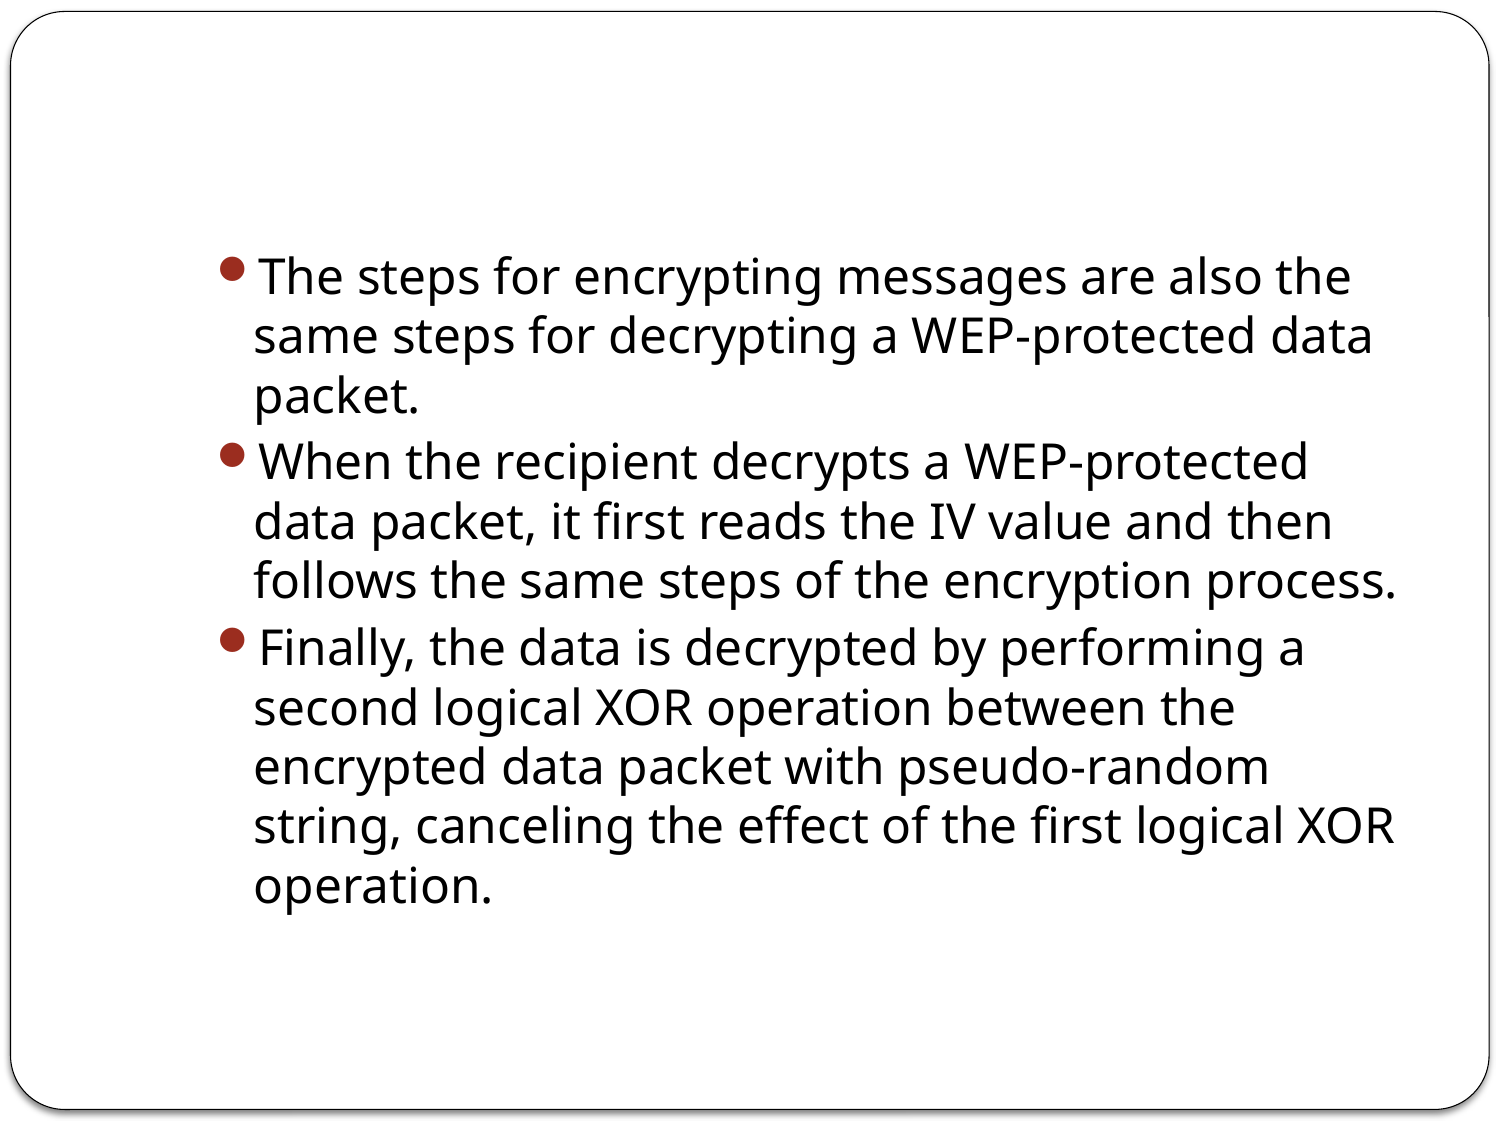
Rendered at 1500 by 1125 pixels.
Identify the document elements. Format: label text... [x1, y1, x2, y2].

list The steps for encrypting messages are also the same steps for decrypting a WEP-protected data packet. When the recipient decrypts a WEP-protected data packet, it first reads the IV value and then follows the same steps of the encryption process. Finally, the data is decrypted by performing a second logical XOR operation between the encrypted data packet with pseudo-random string, canceling the effect of the first logical XOR operation. [150, 237, 1425, 988]
